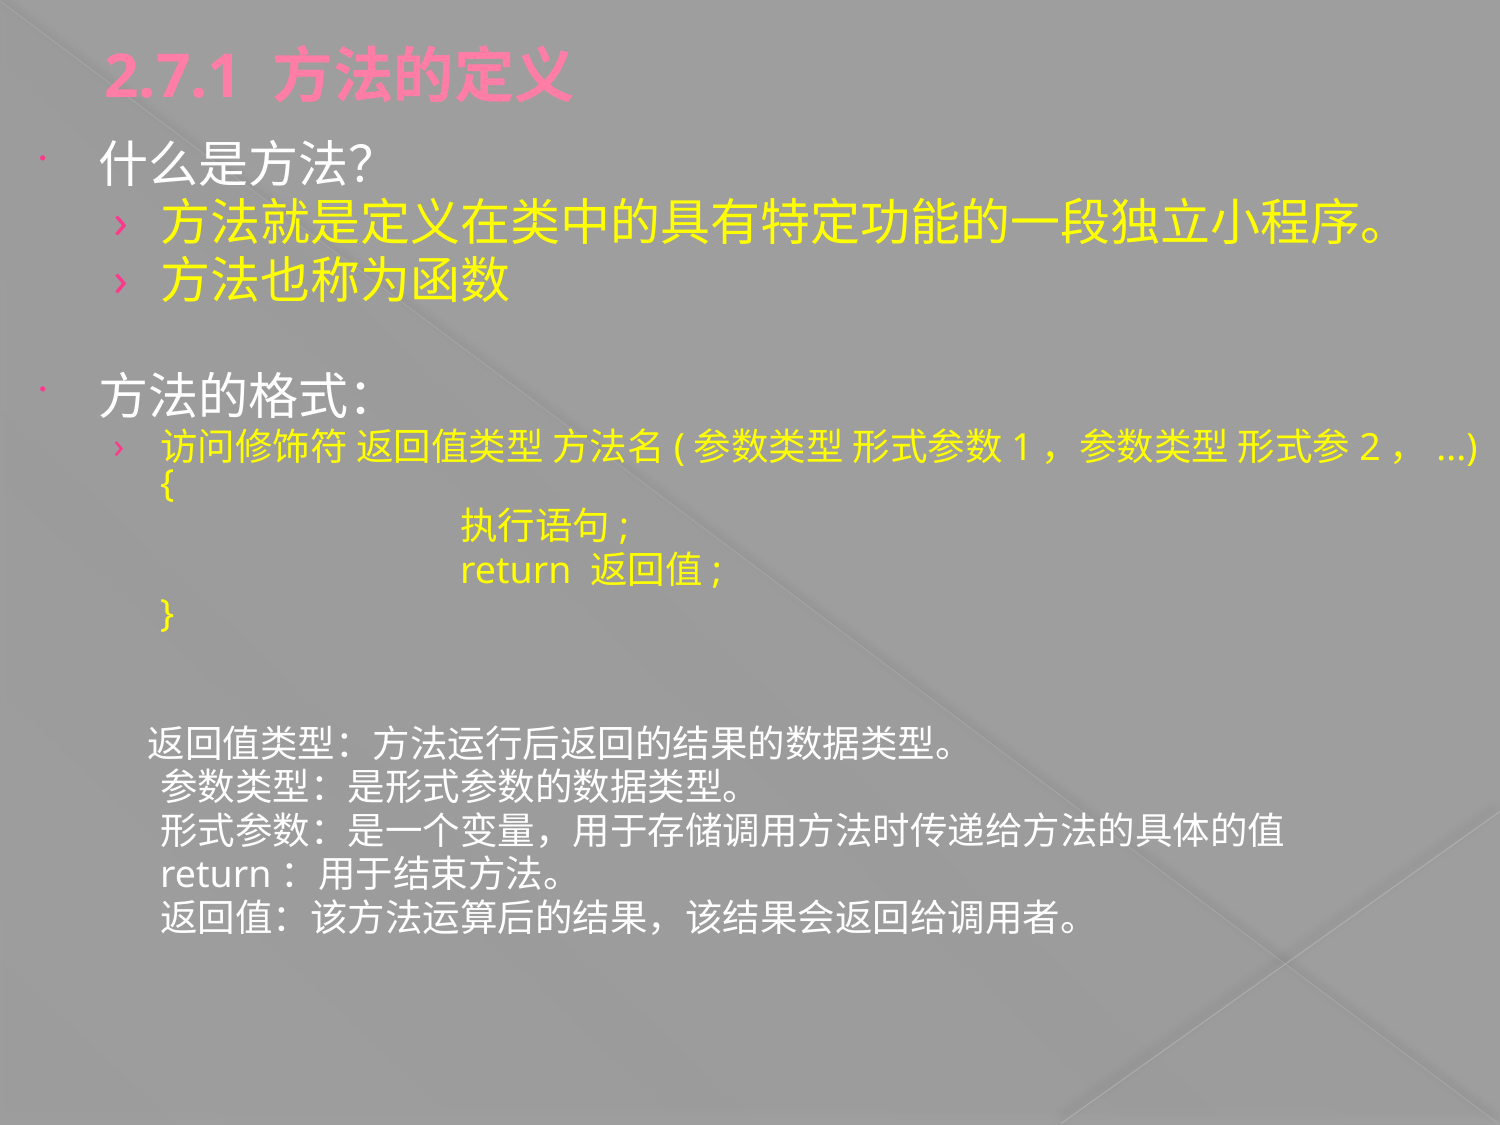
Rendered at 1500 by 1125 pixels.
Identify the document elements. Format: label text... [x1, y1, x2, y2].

title 2.7.1 方法的定义 [10, 0, 1273, 136]
list 什么是方法？ 方法就是定义在类中的具有特定功能的一段独立小程序。 方法也称为函数 方法的格式： 访问修饰符 返回值类型 方法名(参数类型 形式参数1，参数类型 形式参2，...){ 执行语句; return 返回值; } 返回值类型：方法运行后返回的结果的数据类型。 参数类型：是形式参数的数据类型。 形式参数：是一个变量，用于存储调用方法时传递给方法的具体的值 return：用于结束方法。 返回值：该方法运算后的结果，该结果会返回给调用者。 [10, 136, 1500, 1055]
